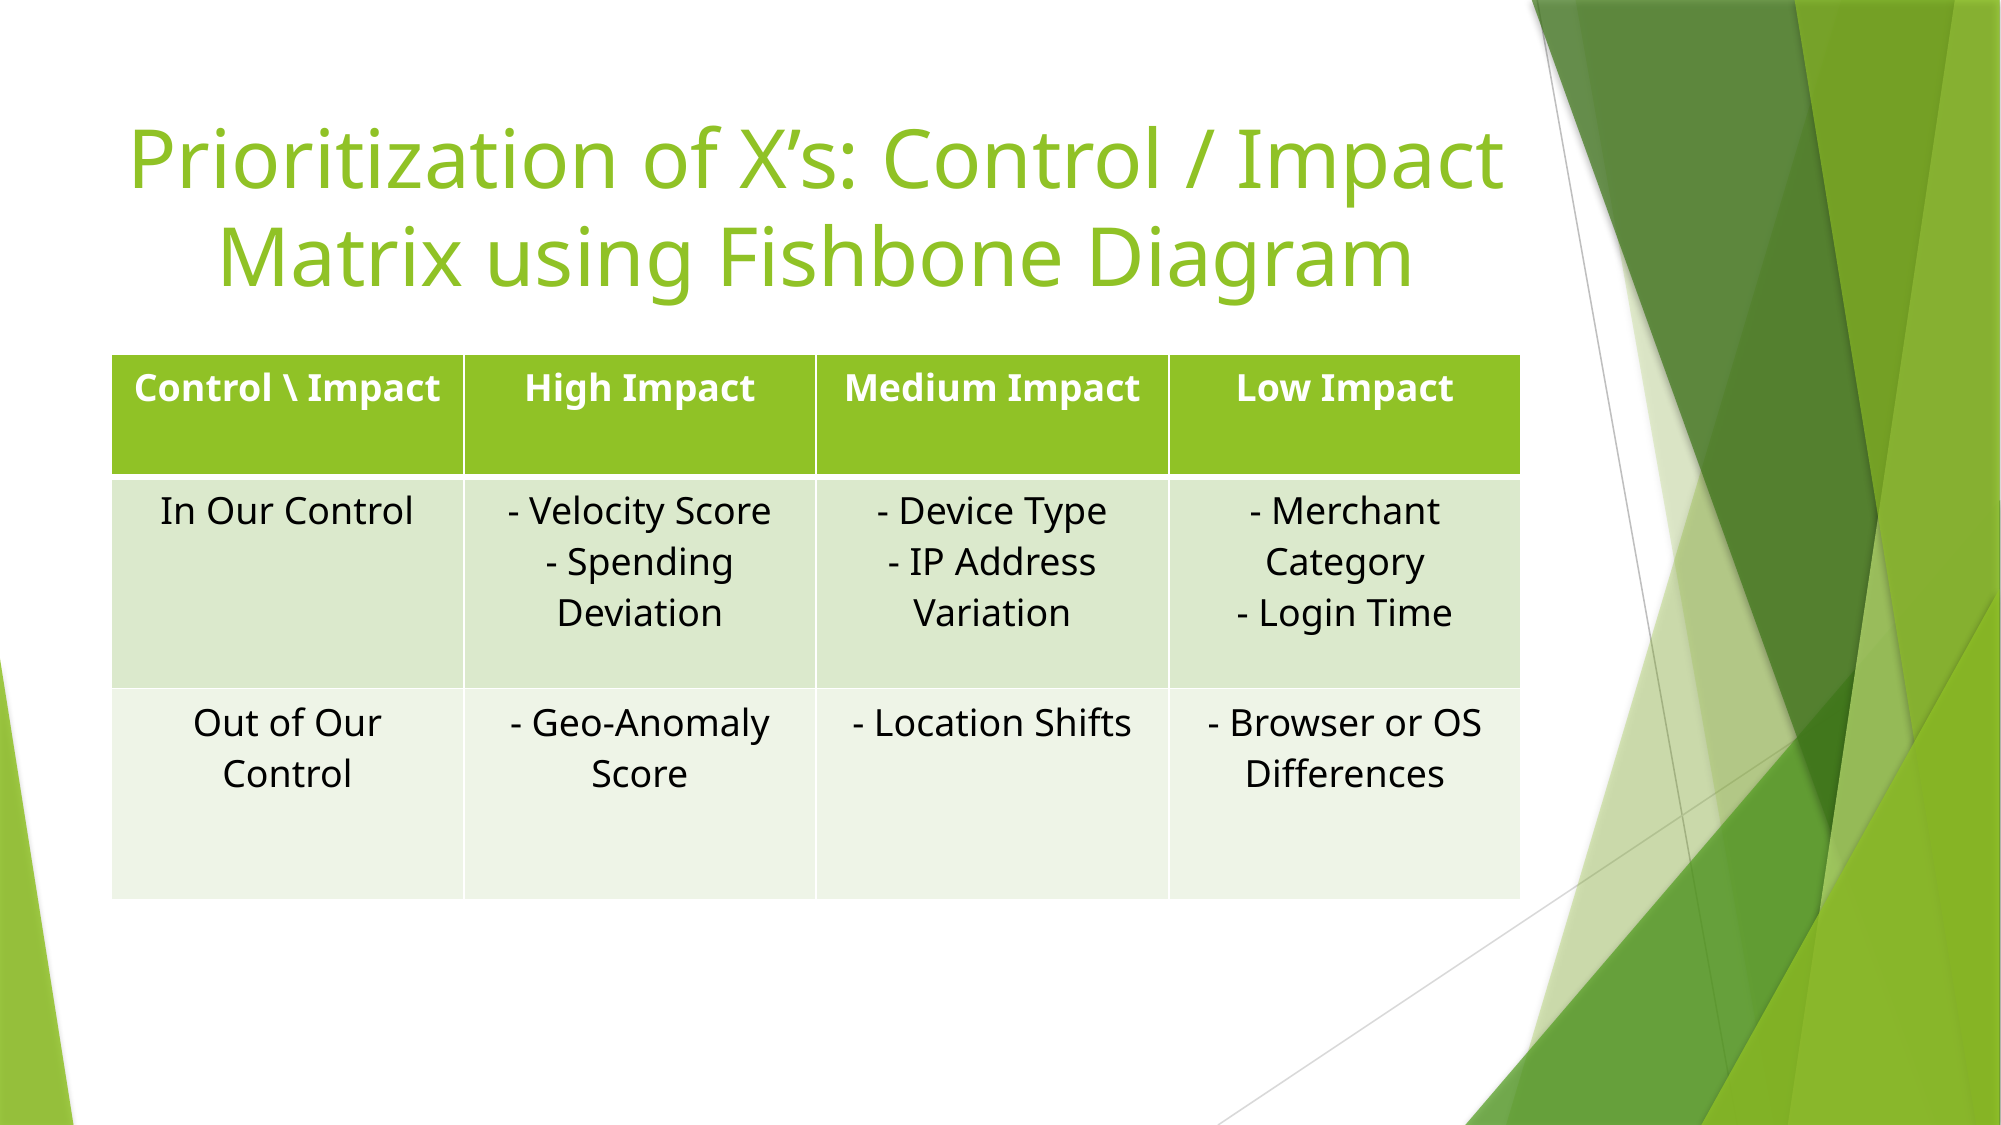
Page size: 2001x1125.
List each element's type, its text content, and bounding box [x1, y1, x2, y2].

table_cell - Geo-Anomaly Score [465, 689, 815, 899]
table_cell - Merchant Category - Login Time [1170, 480, 1520, 688]
table_cell In Our Control [112, 480, 463, 688]
table_cell - Browser or OS Differences [1170, 689, 1520, 899]
table_header Medium Impact [817, 355, 1168, 474]
title Prioritization of X’s: Control / Impact Matrix using Fishbone Diagram [111, 99, 1522, 317]
table_cell - Device Type - IP Address Variation [817, 480, 1168, 688]
table_header Low Impact [1170, 355, 1520, 474]
table_cell - Location Shifts [817, 689, 1168, 899]
table_cell - Velocity Score - Spending Deviation [465, 480, 815, 688]
table_cell Out of Our Control [112, 689, 463, 899]
table_header Control \ Impact [112, 355, 463, 474]
table_header High Impact [465, 355, 815, 474]
